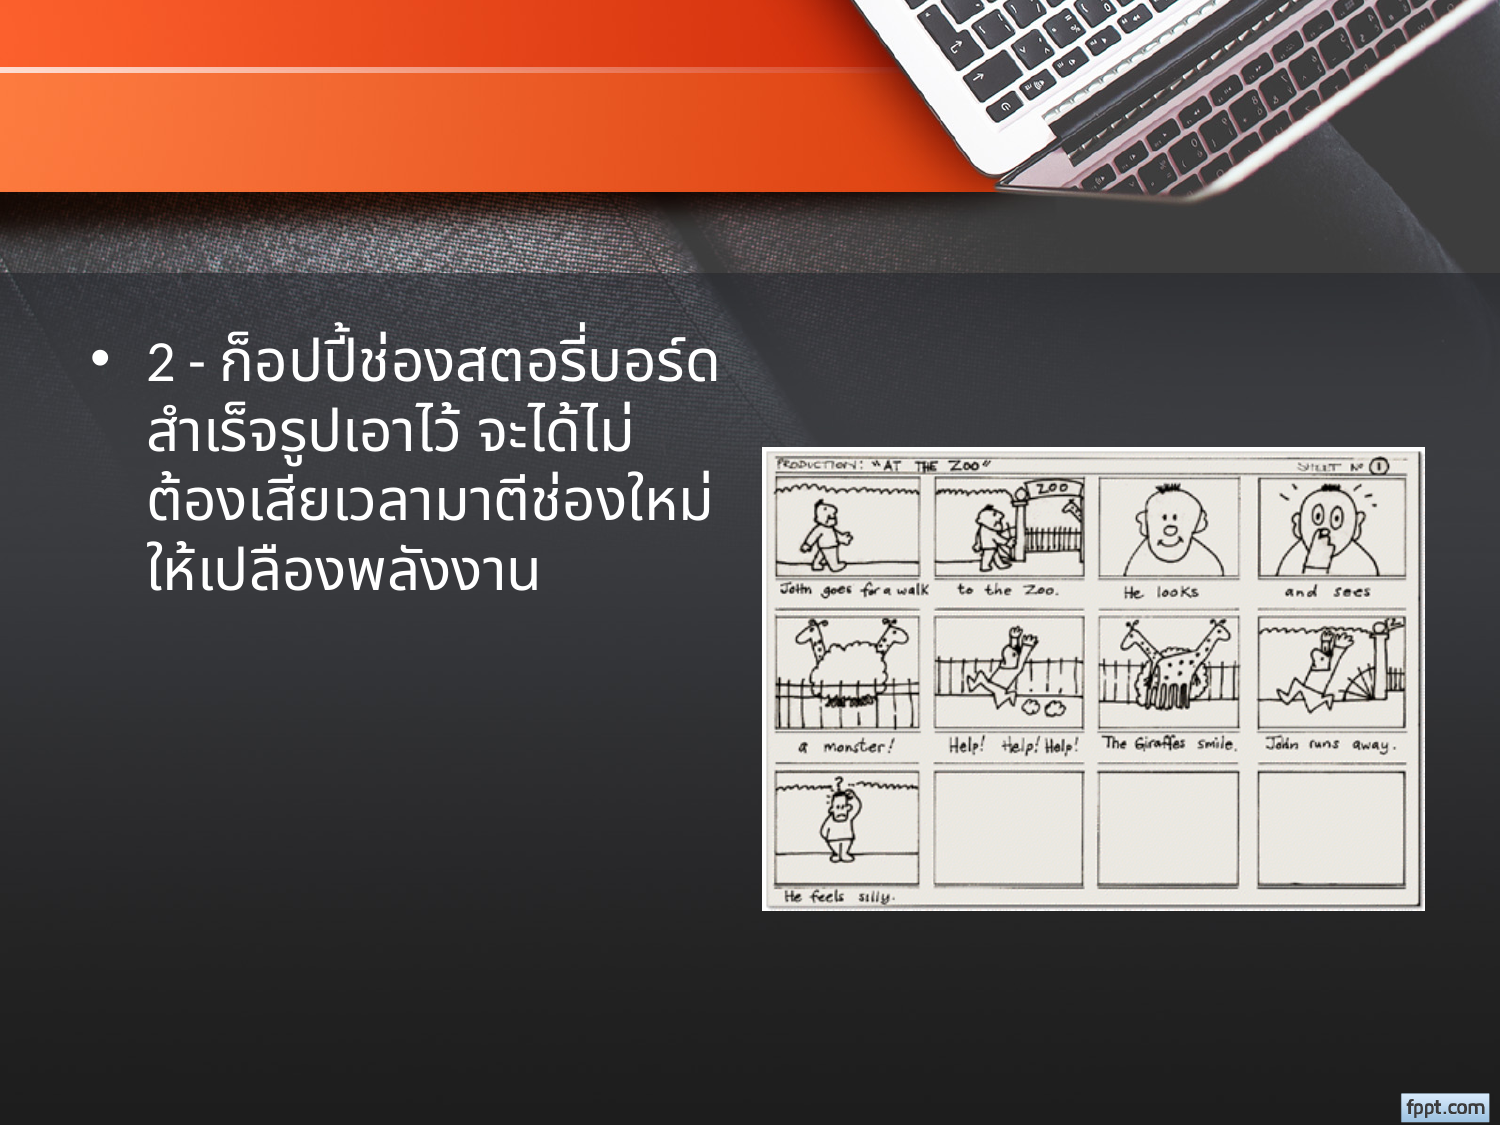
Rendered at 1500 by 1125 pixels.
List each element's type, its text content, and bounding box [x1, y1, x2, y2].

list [762, 446, 1426, 911]
picture [0, 0, 1500, 1125]
list 2 - ก็อปปี้ช่องสตอรี่บอร์ดสำเร็จรูปเอาไว้ จะได้ไม่ต้องเสียเวลามาตีช่องใหม่ ให้เปลืองพลังงาน [75, 315, 738, 1043]
